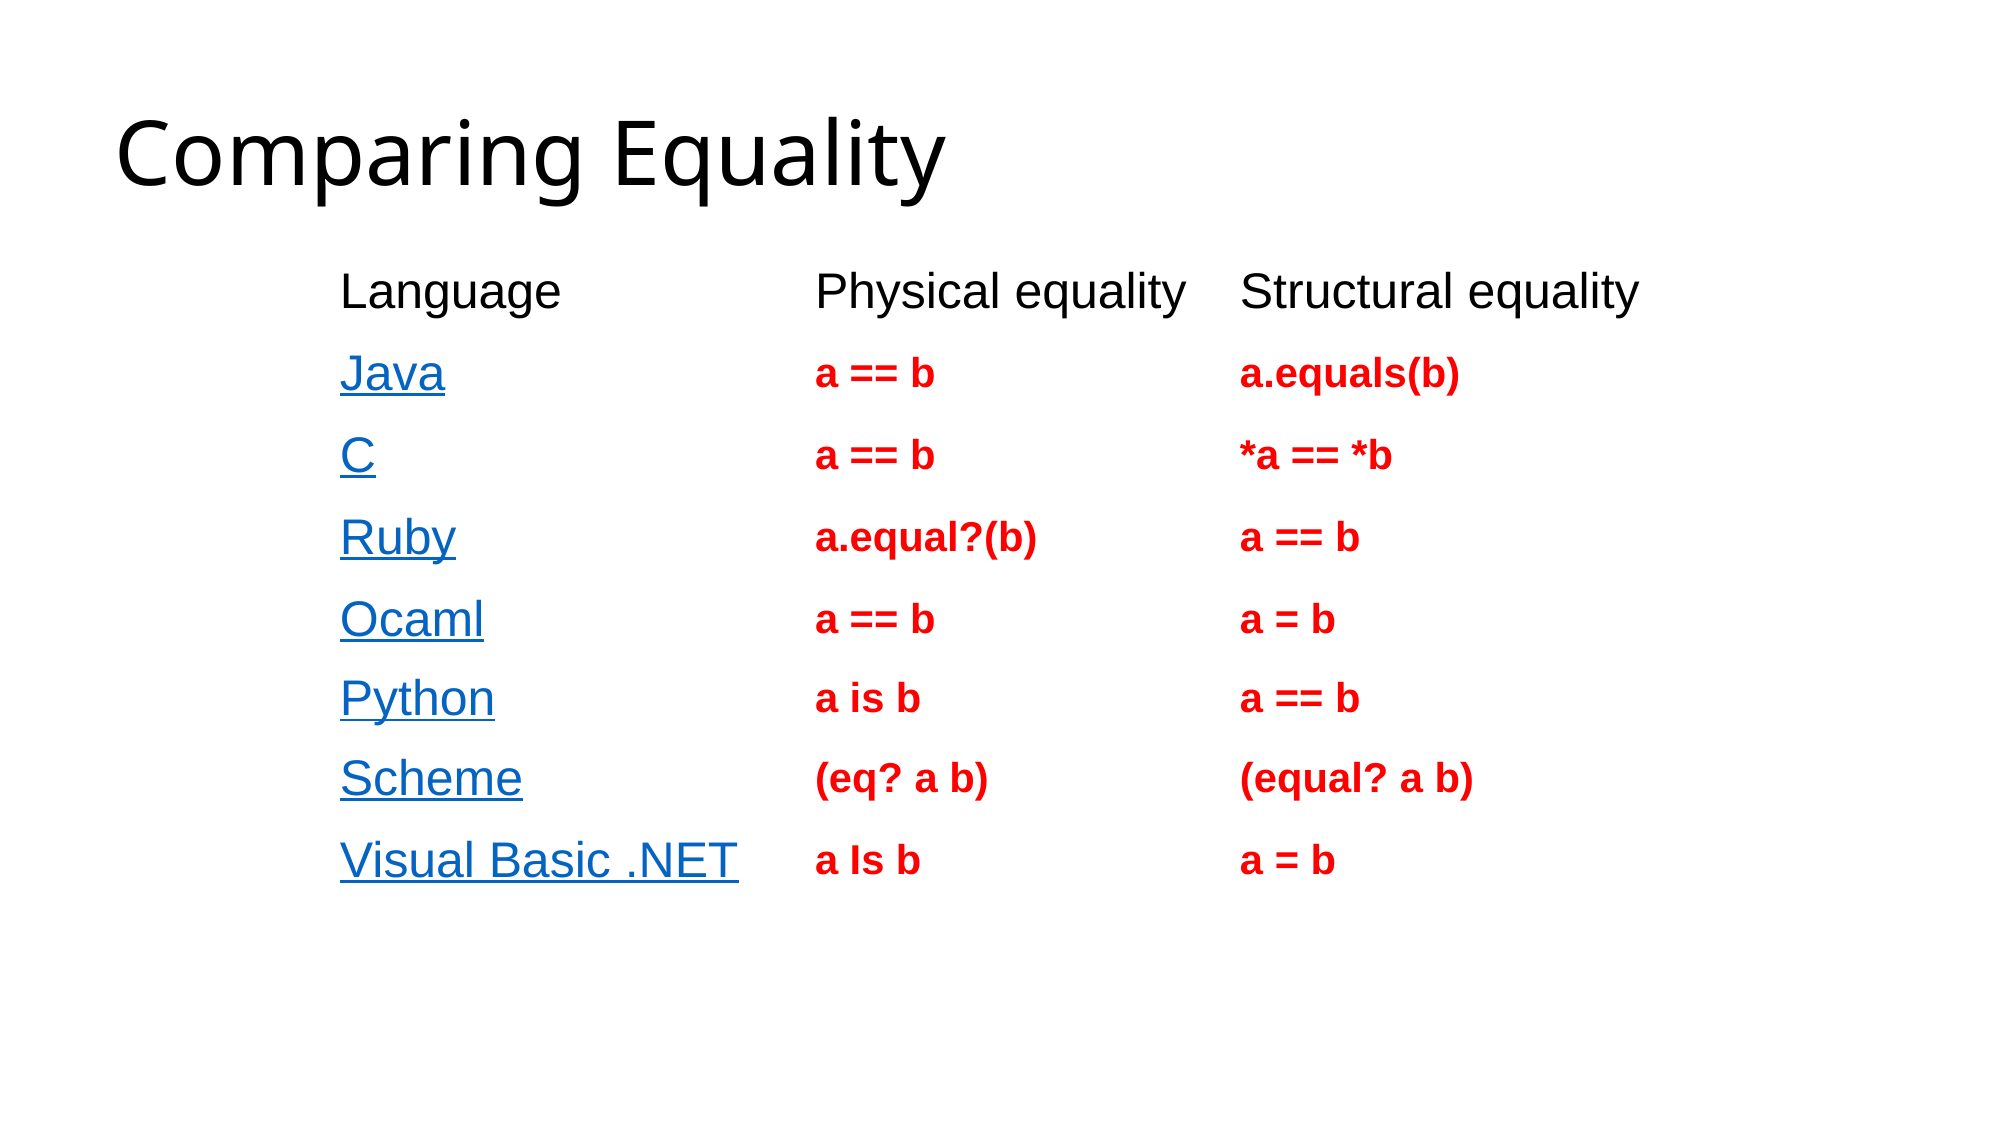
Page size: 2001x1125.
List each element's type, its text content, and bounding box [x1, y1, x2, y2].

table_cell a = b [1225, 578, 1662, 660]
table_cell (eq? a b) [800, 737, 1225, 819]
table_cell a is b [800, 660, 1225, 737]
table_cell a = b [1225, 819, 1662, 901]
table_header Language [325, 250, 800, 332]
table_cell C [325, 414, 800, 496]
table_cell Ruby [325, 496, 800, 578]
table_cell Python [325, 660, 800, 737]
table_header Physical equality [800, 250, 1225, 332]
table_cell *a == *b [1225, 414, 1662, 496]
table_cell a == b [1225, 496, 1662, 578]
table_cell a == b [800, 332, 1225, 414]
title Comparing Equality [99, 99, 1884, 213]
table_cell a.equals(b) [1225, 332, 1662, 414]
table_cell Visual Basic .NET [325, 819, 800, 901]
table_header Structural equality [1225, 250, 1662, 332]
table_cell a Is b [800, 819, 1225, 901]
table_cell Ocaml [325, 578, 800, 660]
table_cell Java [325, 332, 800, 414]
table_cell a == b [1225, 660, 1662, 737]
table_cell a == b [800, 414, 1225, 496]
table_cell (equal? a b) [1225, 737, 1662, 819]
table_cell Scheme [325, 737, 800, 819]
table_cell a.equal?(b) [800, 496, 1225, 578]
table_cell a == b [800, 578, 1225, 660]
